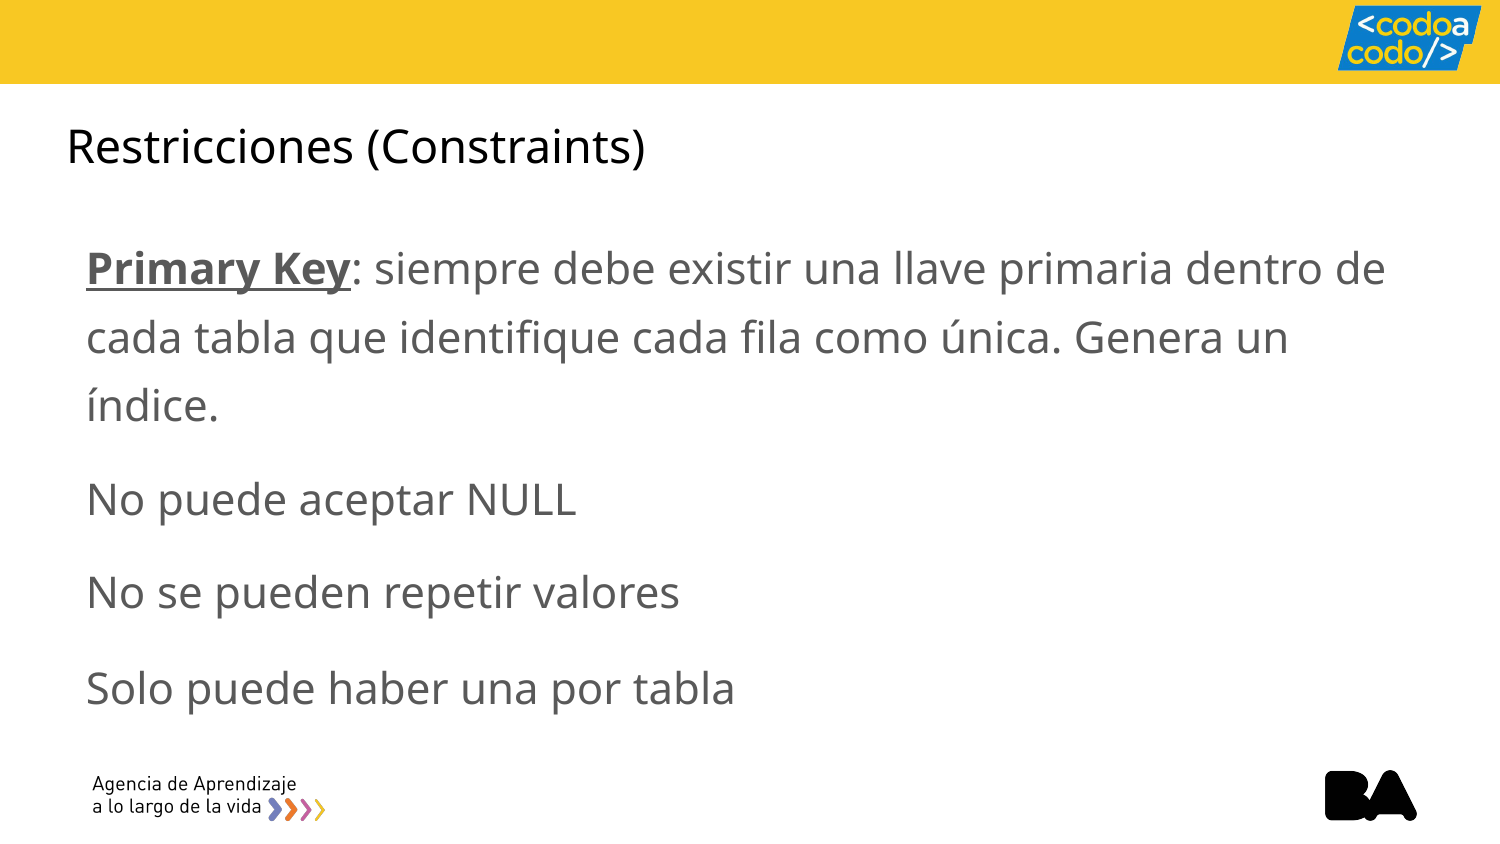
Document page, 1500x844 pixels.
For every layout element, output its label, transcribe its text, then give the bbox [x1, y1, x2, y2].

picture [1337, 5, 1482, 71]
list Primary Key: siempre debe existir una llave primaria dentro de cada tabla que identifique cada fila como única. Genera un índice. No puede aceptar NULL No se pueden repetir valores Solo puede haber una por tabla [70, 214, 1430, 759]
picture [1325, 770, 1417, 821]
title Restricciones (Constraints) [51, 98, 1446, 192]
picture [70, 759, 344, 835]
